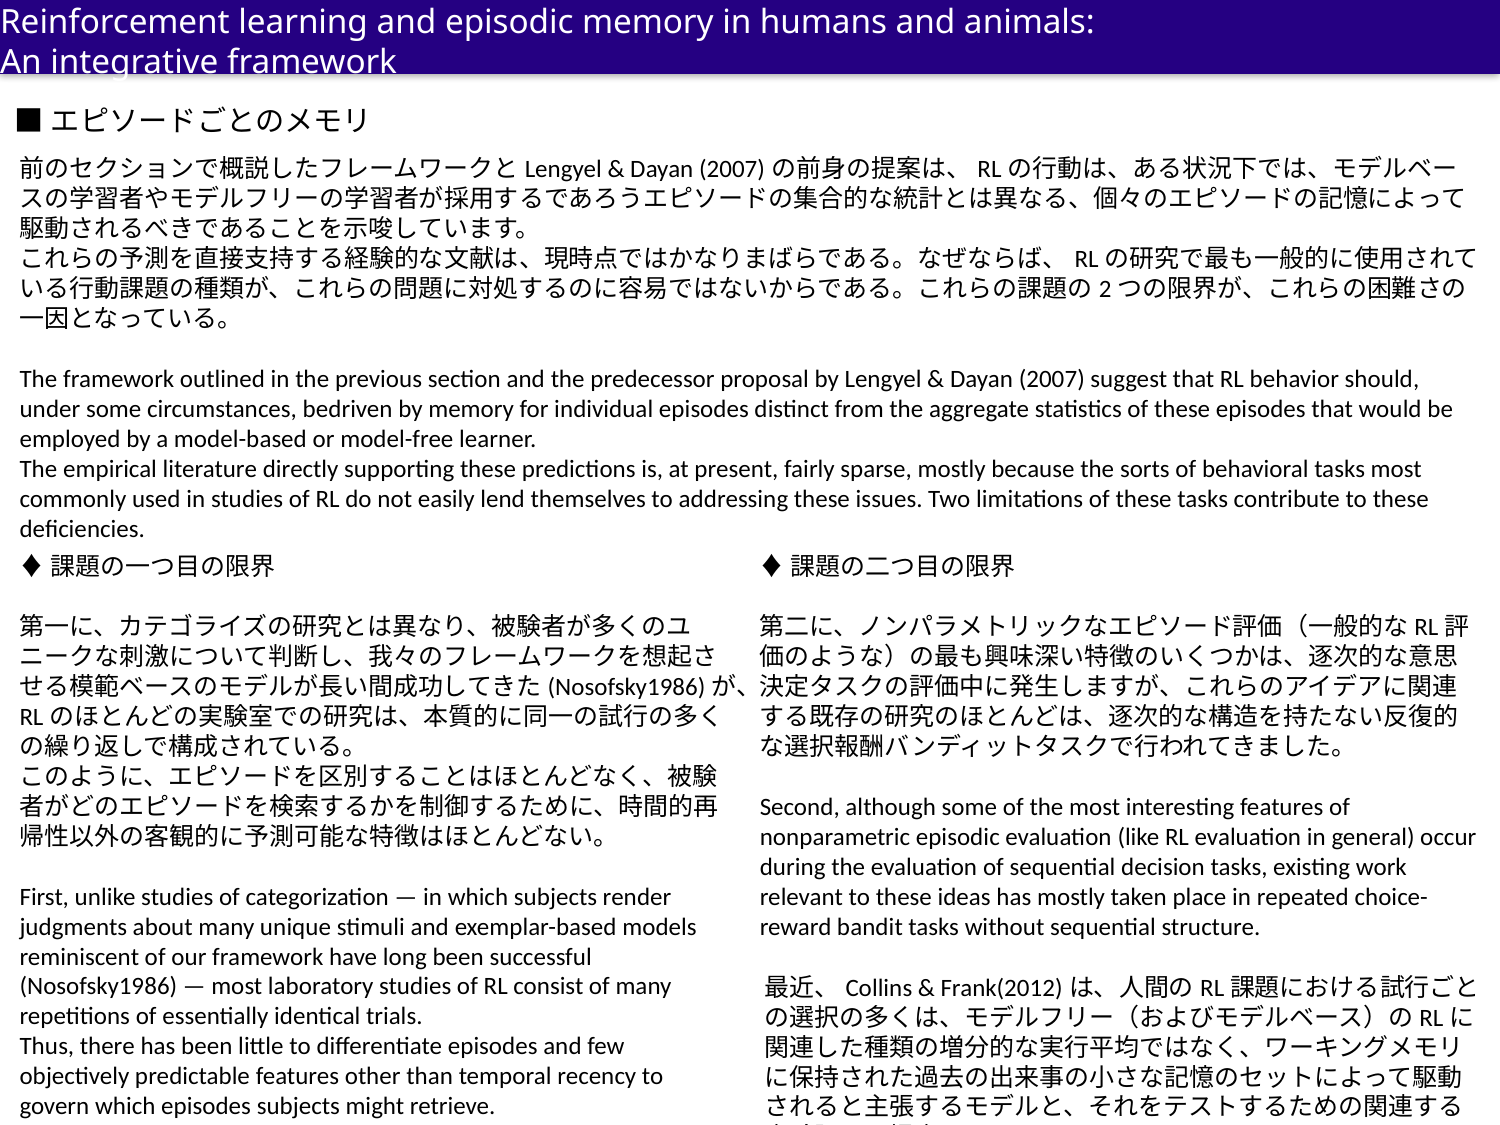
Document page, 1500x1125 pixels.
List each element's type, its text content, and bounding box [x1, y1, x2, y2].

text_box ♦課題の一つ目の限界 第一に、カテゴライズの研究とは異なり、被験者が多くのユニークな刺激について判断し、我々のフレームワークを想起させる模範ベースのモデルが長い間成功してきた(Nosofsky1986)が、RLのほとんどの実験室での研究は、本質的に同一の試行の多くの繰り返しで構成されている。 このように、エピソードを区別することはほとんどなく、被験者がどのエピソードを検索するかを制御するために、時間的再帰性以外の客観的に予測可能な特徴はほとんどない。 First, unlike studies of categorization — in which subjects render judgments about many unique stimuli and exemplar-based models reminiscent of our framework have long been successful (Nosofsky1986) — most laboratory studies of RL consist of many repetitions of essentially identical trials. Thus, there has been little to differentiate episodes and few objectively predictable features other than temporal recency to govern which episodes subjects might retrieve. [4, 543, 755, 1125]
text_box 最近、Collins & Frank(2012)は、人間のRL課題における試行ごとの選択の多くは、モデルフリー（およびモデルベース）のRLに関連した種類の増分的な実行平均ではなく、ワーキングメモリに保持された過去の出来事の小さな記憶のセットによって駆動されると主張するモデルと、それをテストするための関連する実験課題を提案した。 このアイデアは、現在のエピソディックRLの提案に似ています（ただし、ストアとして別のメモリシステムに焦点を当てています）。 Recently, Collins & Frank(2012) proposed a model, as well as an associated experimental task to test it, that argued that many trial-by-trial choices in RL tasks in humans were driven by a small set of memories of previous events held in working memory rather than incremental running averages of the sort associated with model-free (and model-based) RL. This idea bears some resemblance to the current episodic RL proposal (although focusing on a different memory system as the store). [749, 963, 1500, 1125]
text_box ♦課題の二つ目の限界 第二に、ノンパラメトリックなエピソード評価（一般的なRL評価のような）の最も興味深い特徴のいくつかは、逐次的な意思決定タスクの評価中に発生しますが、これらのアイデアに関連する既存の研究のほとんどは、逐次的な構造を持たない反復的な選択報酬バンディットタスクで行われてきました。 Second, although some of the most interesting features of nonparametric episodic evaluation (like RL evaluation in general) occur during the evaluation of sequential decision tasks, existing work relevant to these ideas has mostly taken place in repeated choice-reward bandit tasks without sequential structure. [745, 543, 1496, 948]
text_box 前のセクションで概説したフレームワークとLengyel & Dayan (2007)の前身の提案は、RLの行動は、ある状況下では、モデルベースの学習者やモデルフリーの学習者が採用するであろうエピソードの集合的な統計とは異なる、個々のエピソードの記憶によって駆動されるべきであることを示唆しています。 これらの予測を直接支持する経験的な文献は、現時点ではかなりまばらである。なぜならば、RLの研究で最も一般的に使用されている行動課題の種類が、これらの問題に対処するのに容易ではないからである。これらの課題の2つの限界が、これらの困難さの一因となっている。 The framework outlined in the previous section and the predecessor proposal by Lengyel & Dayan (2007) suggest that RL behavior should, under some circumstances, bedriven by memory for individual episodes distinct from the aggregate statistics of these episodes that would be employed by a model-based or model-free learner. The empirical literature directly supporting these predictions is, at present, fairly sparse, mostly because the sorts of behavioral tasks most commonly used in studies of RL do not easily lend themselves to addressing these issues. Two limitations of these tasks contribute to these deﬁciencies. [4, 145, 1496, 543]
text_box ■エピソードごとのメモリ [0, 94, 449, 145]
text_box Reinforcement learning and episodic memory in humans and animals: An integrative framework [0, 0, 1500, 80]
